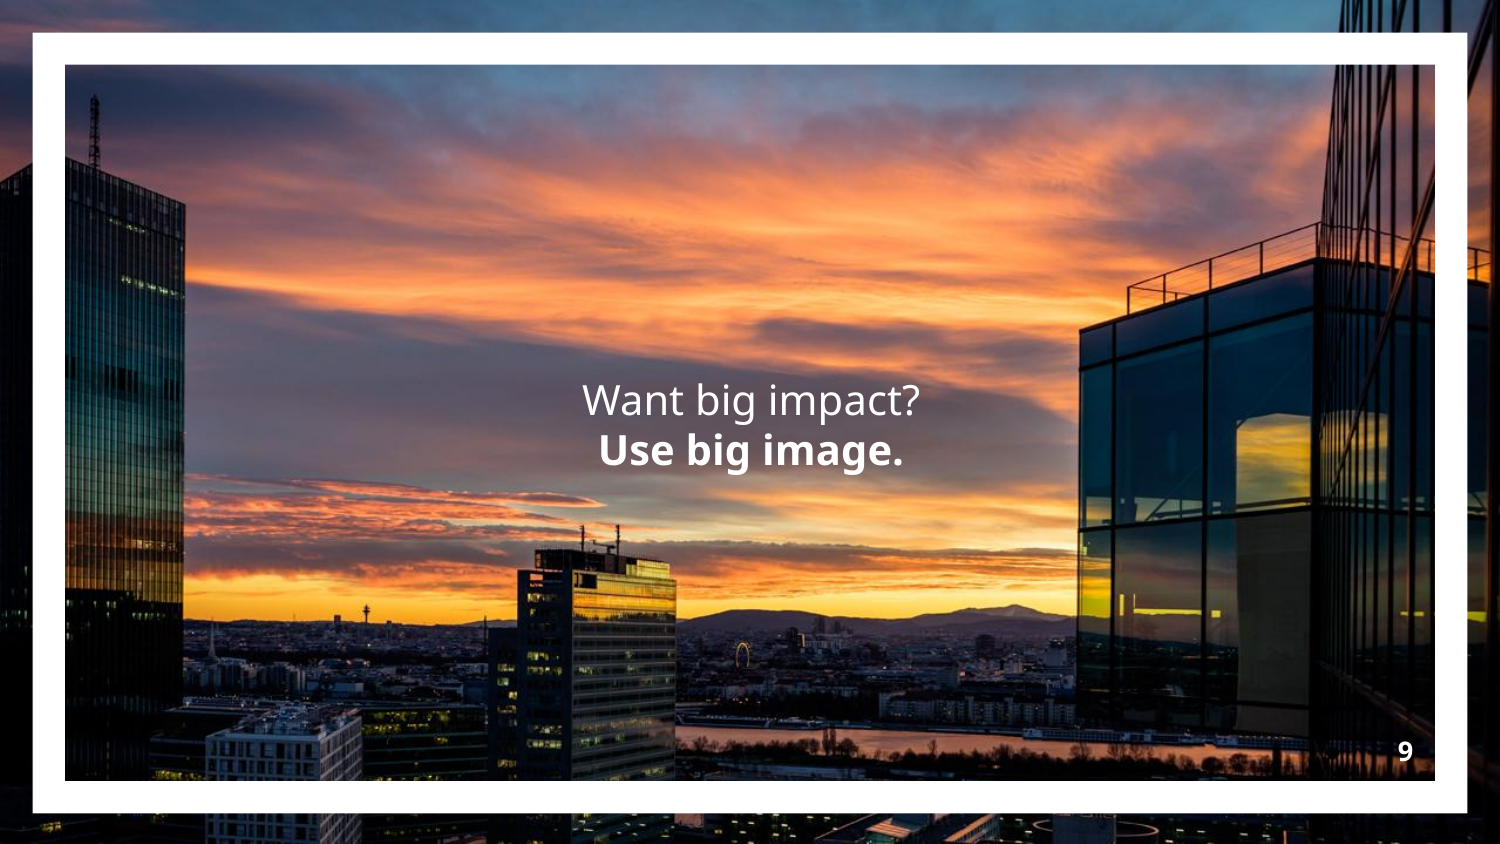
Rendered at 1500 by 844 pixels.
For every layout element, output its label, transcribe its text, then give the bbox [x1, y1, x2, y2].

picture [0, 0, 1500, 844]
slide_number 9 [1338, 720, 1429, 786]
title Want big impact? Use big image. [65, 65, 1437, 782]
